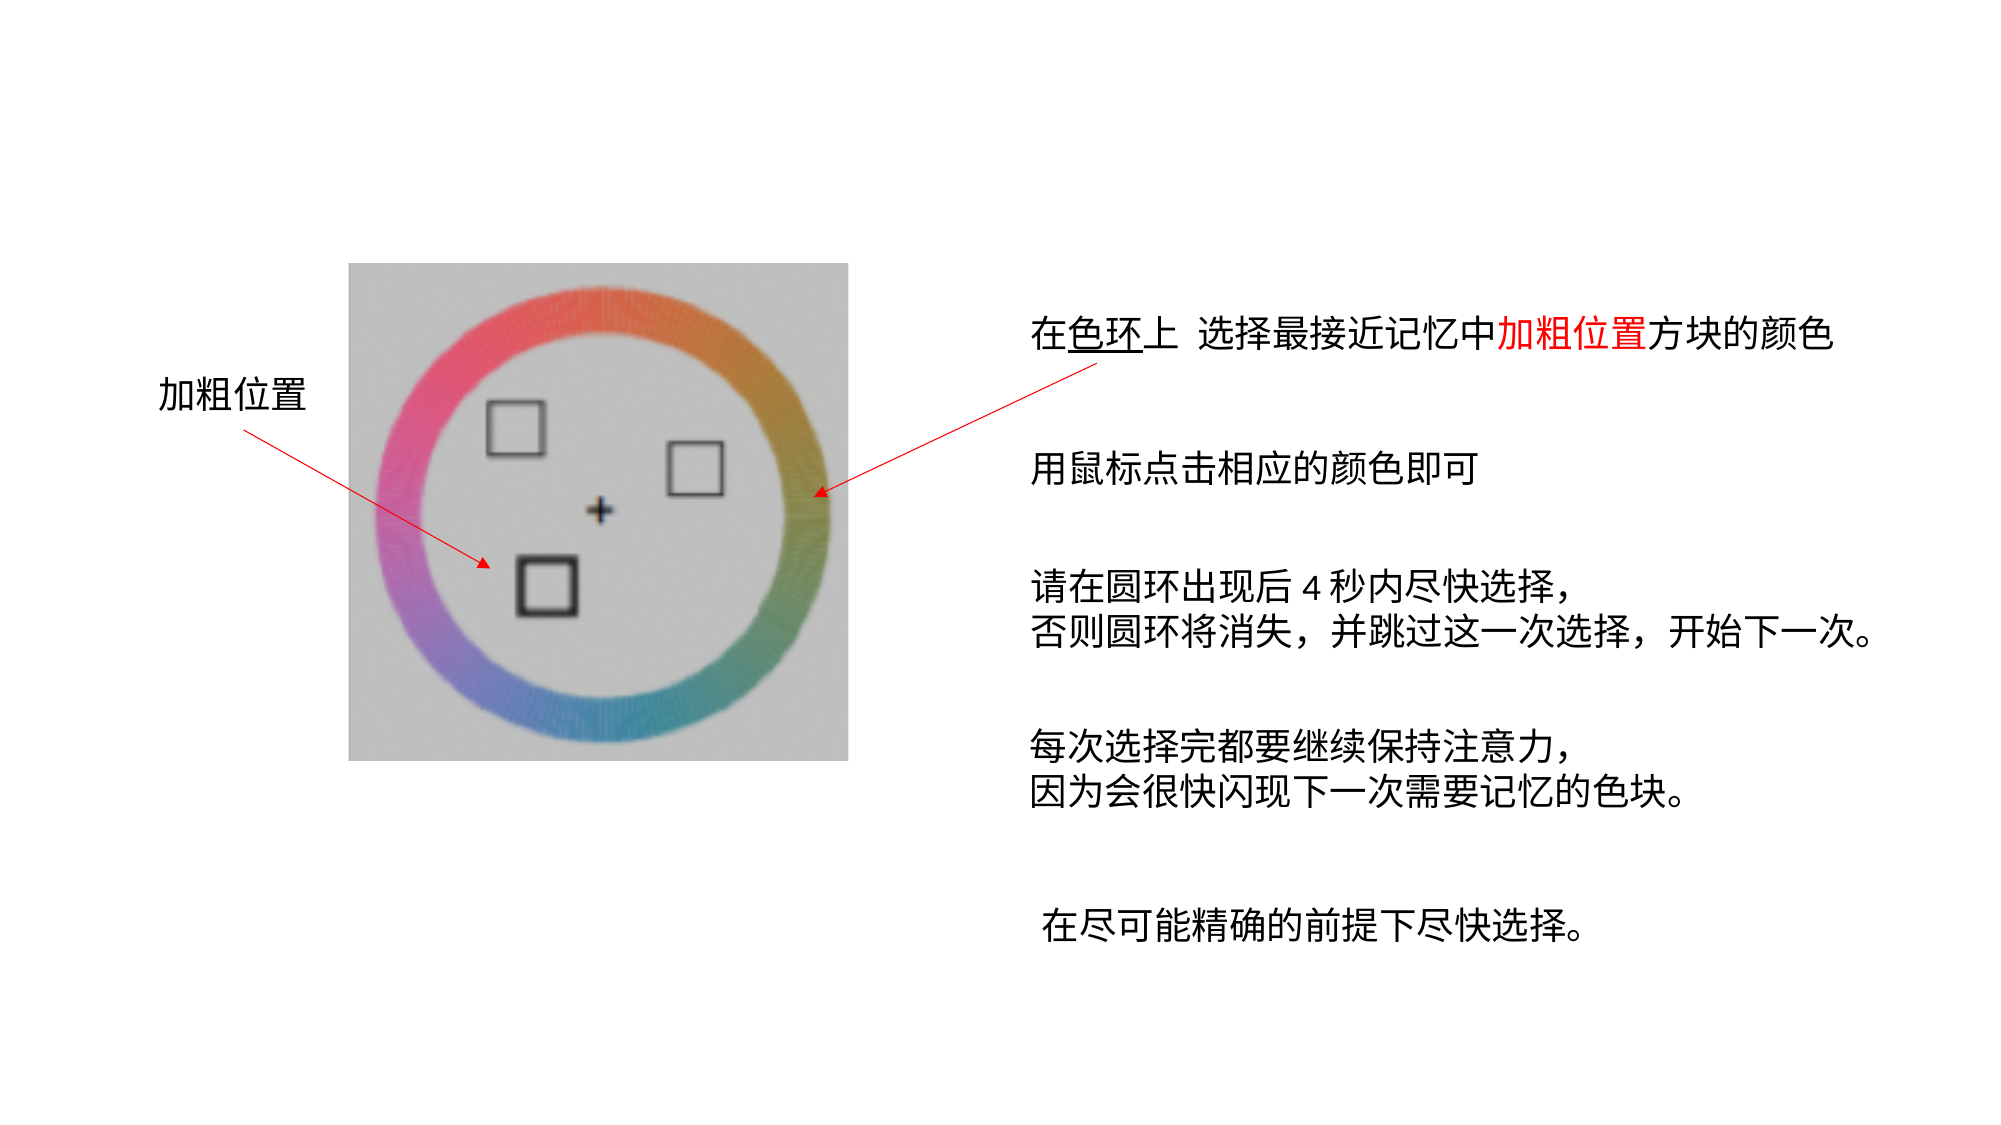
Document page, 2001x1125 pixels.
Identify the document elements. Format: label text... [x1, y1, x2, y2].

picture [348, 263, 849, 761]
text_box 每次选择完都要继续保持注意力， 因为会很快闪现下一次需要记忆的色块。 [1014, 715, 1720, 866]
text_box 加粗位置 [143, 363, 324, 423]
text_box 在色环上 选择最接近记忆中加粗位置方块的颜色 用鼠标点击相应的颜色即可 [1015, 302, 1850, 498]
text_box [814, 363, 1097, 497]
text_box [243, 430, 491, 569]
text_box 请在圆环出现后4秒内尽快选择， 否则圆环将消失，并跳过这一次选择，开始下一次。 [1015, 555, 1909, 705]
text_box 在尽可能精确的前提下尽快选择。 [1027, 894, 1620, 955]
